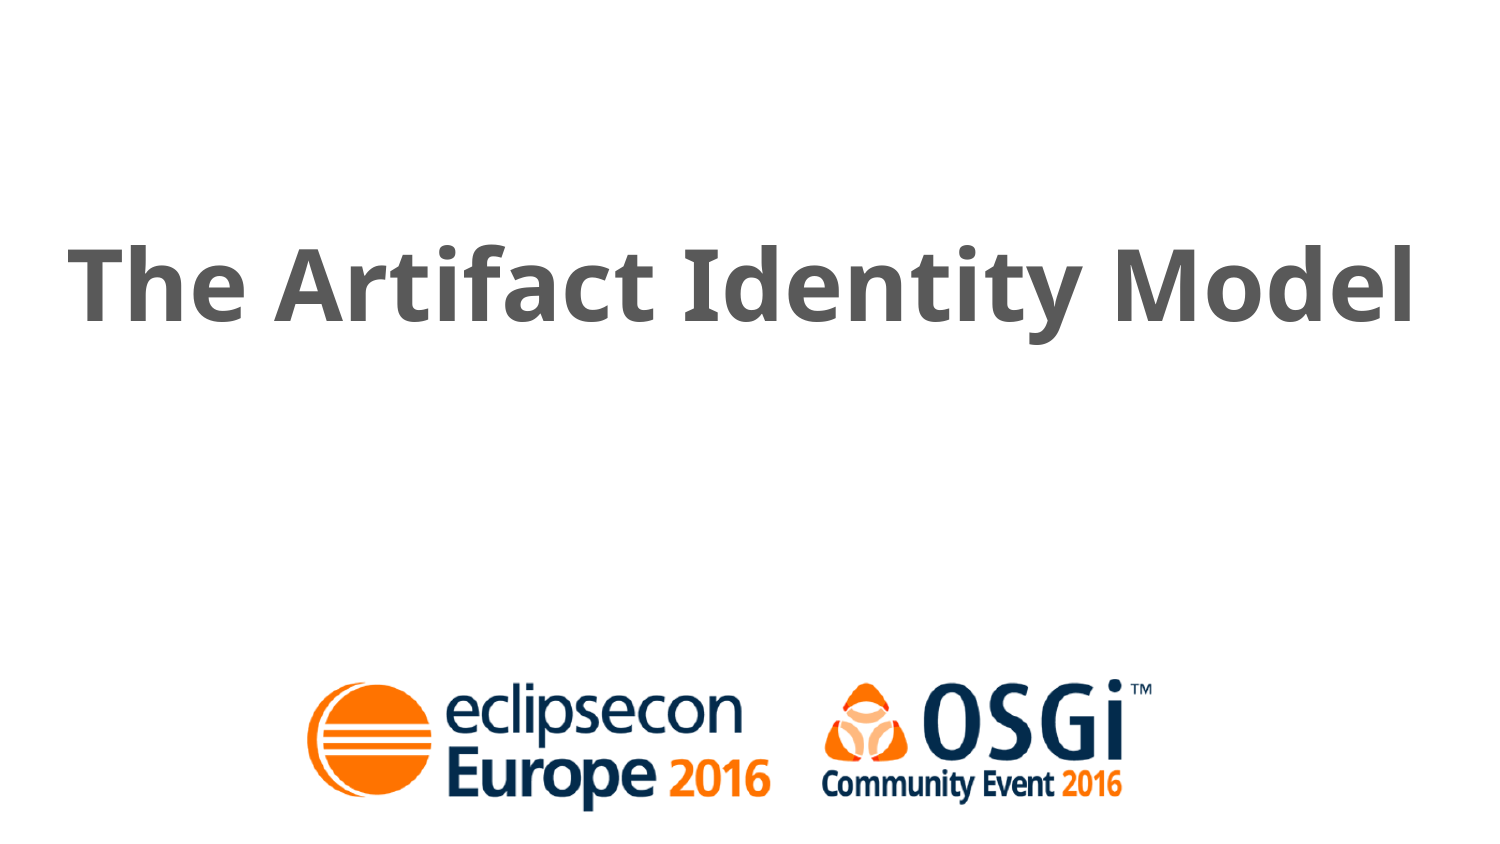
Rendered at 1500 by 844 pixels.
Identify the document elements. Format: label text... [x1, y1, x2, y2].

list The Artifact Identity Model [51, 189, 1449, 750]
picture [0, 632, 1500, 844]
